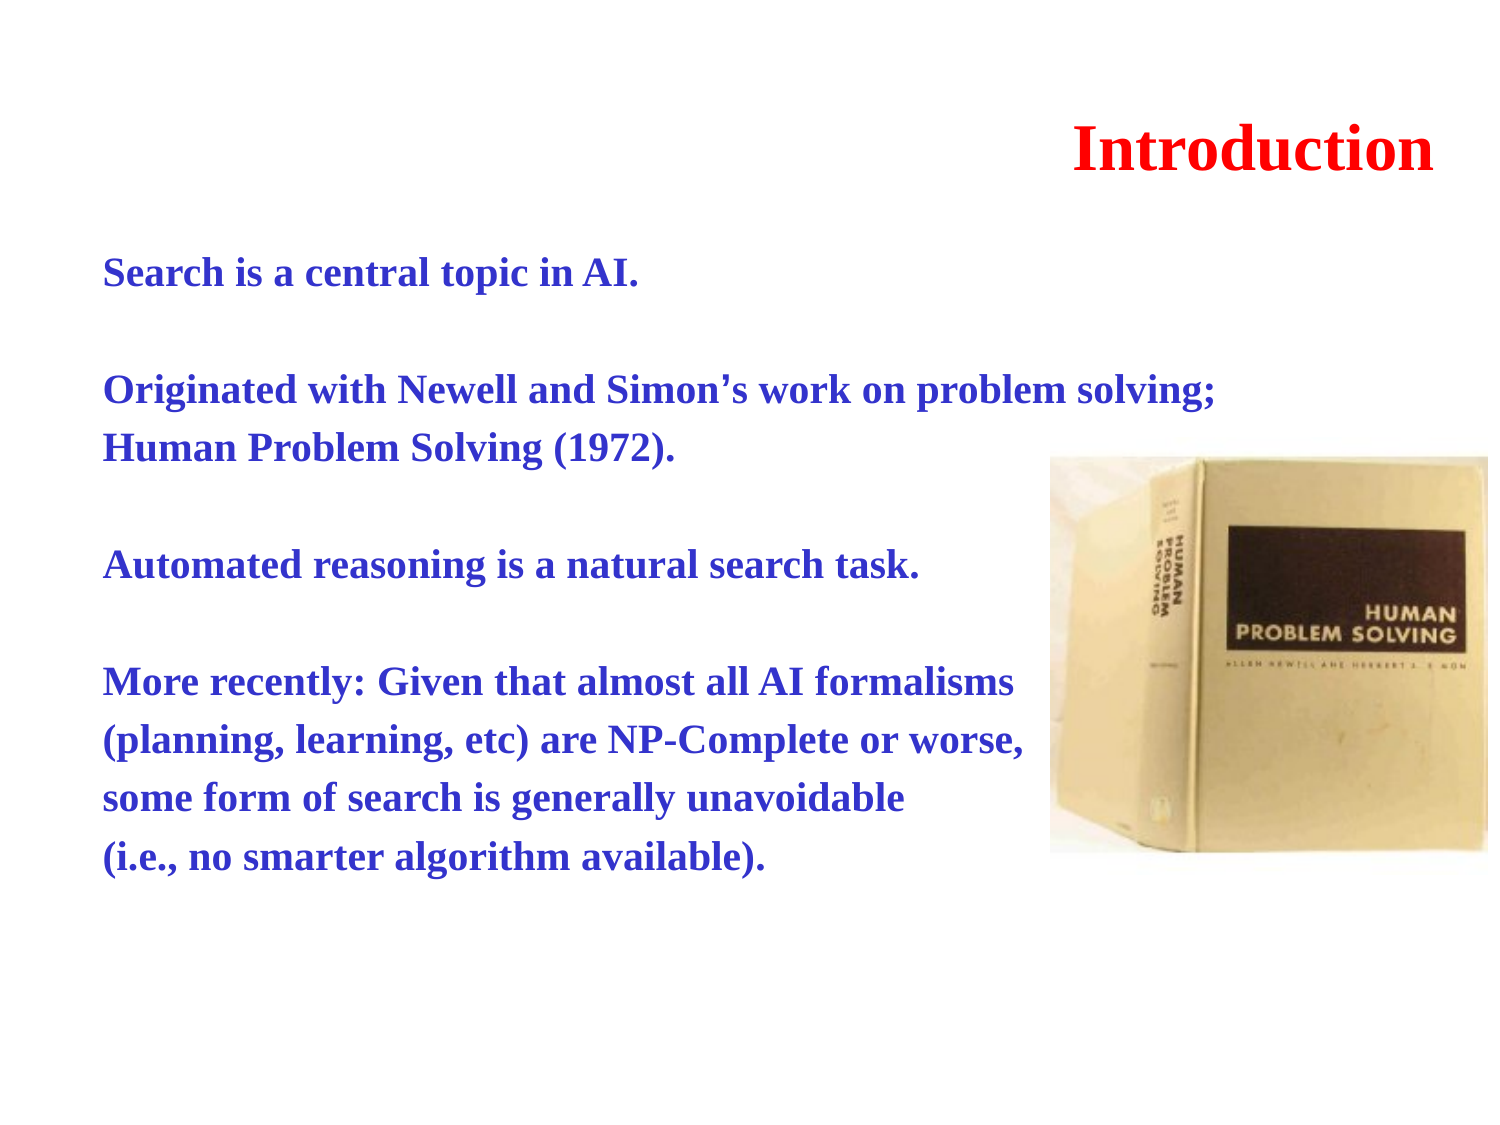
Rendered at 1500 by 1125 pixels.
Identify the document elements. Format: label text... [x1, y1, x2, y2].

list Search is a central topic in AI. Originated with Newell and Simon’s work on problem solving; Human Problem Solving (1972). Automated reasoning is a natural search task. More recently: Given that almost all AI formalisms (planning, learning, etc) are NP-Complete or worse, some form of search is generally unavoidable (i.e., no smarter algorithm available). [87, 237, 1363, 913]
title Introduction [174, 50, 1450, 238]
picture [1049, 437, 1488, 876]
